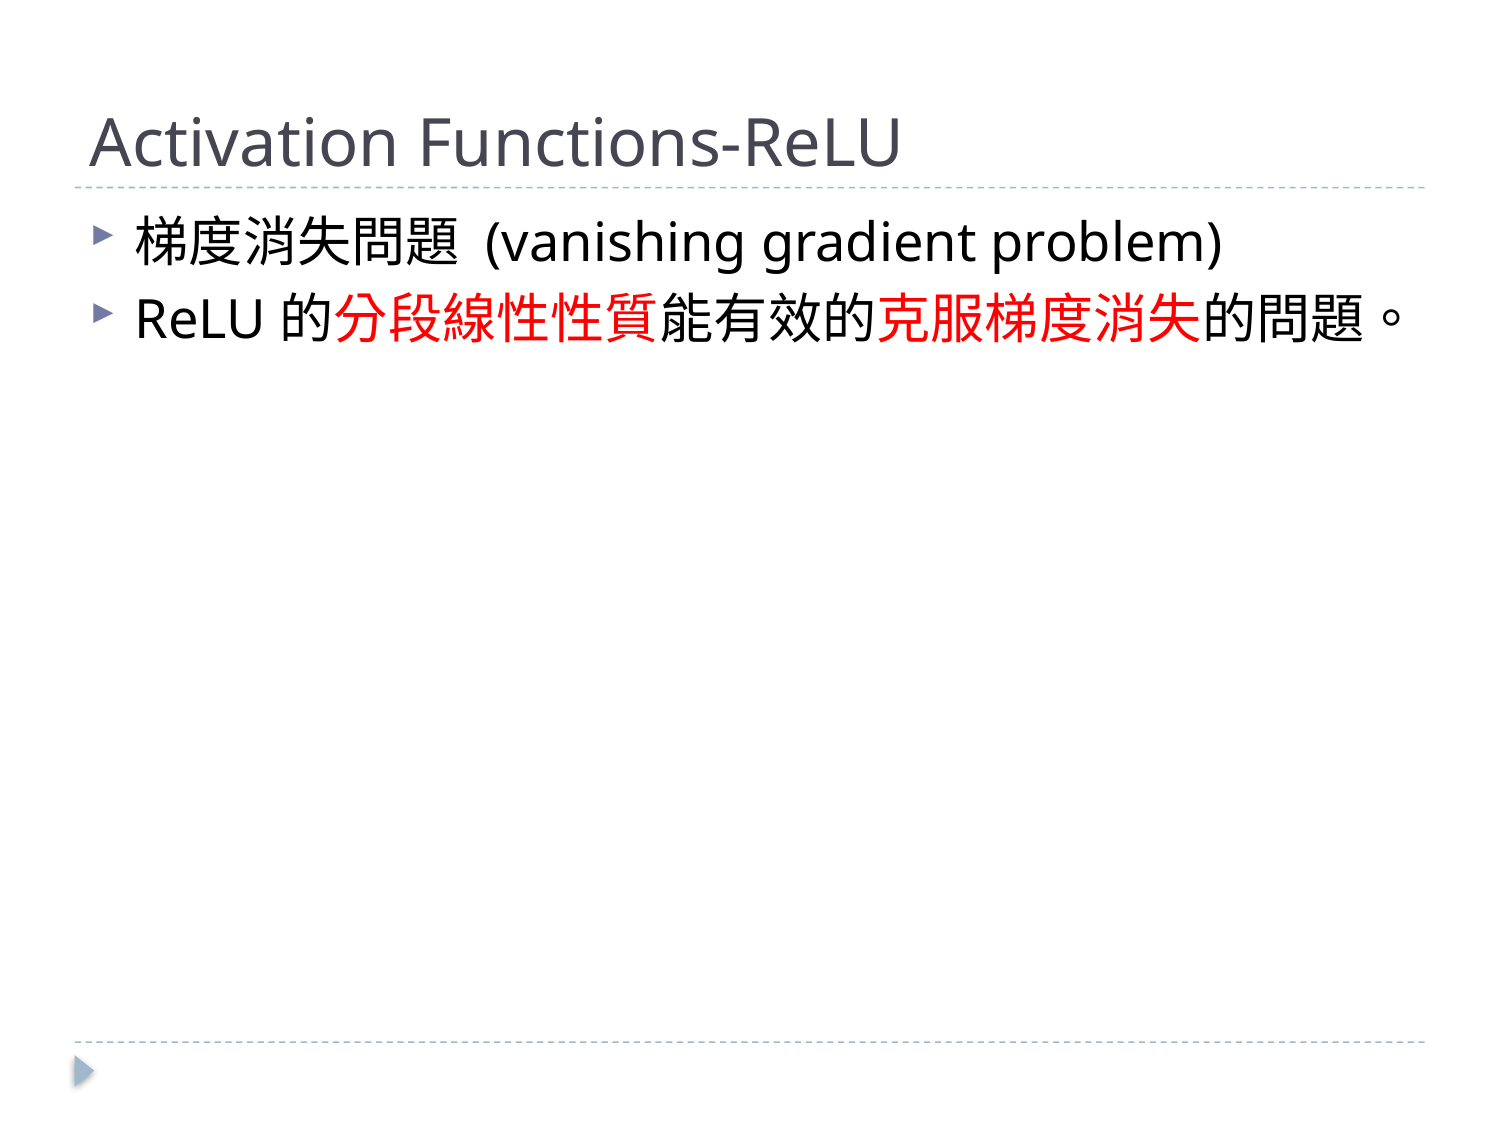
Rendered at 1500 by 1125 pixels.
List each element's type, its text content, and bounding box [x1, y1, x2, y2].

list 梯度消失問題 (vanishing gradient problem) ReLU的分段線性性質能有效的克服梯度消失的問題。 [75, 200, 1425, 728]
title Activation Functions-ReLU [75, 24, 1425, 188]
